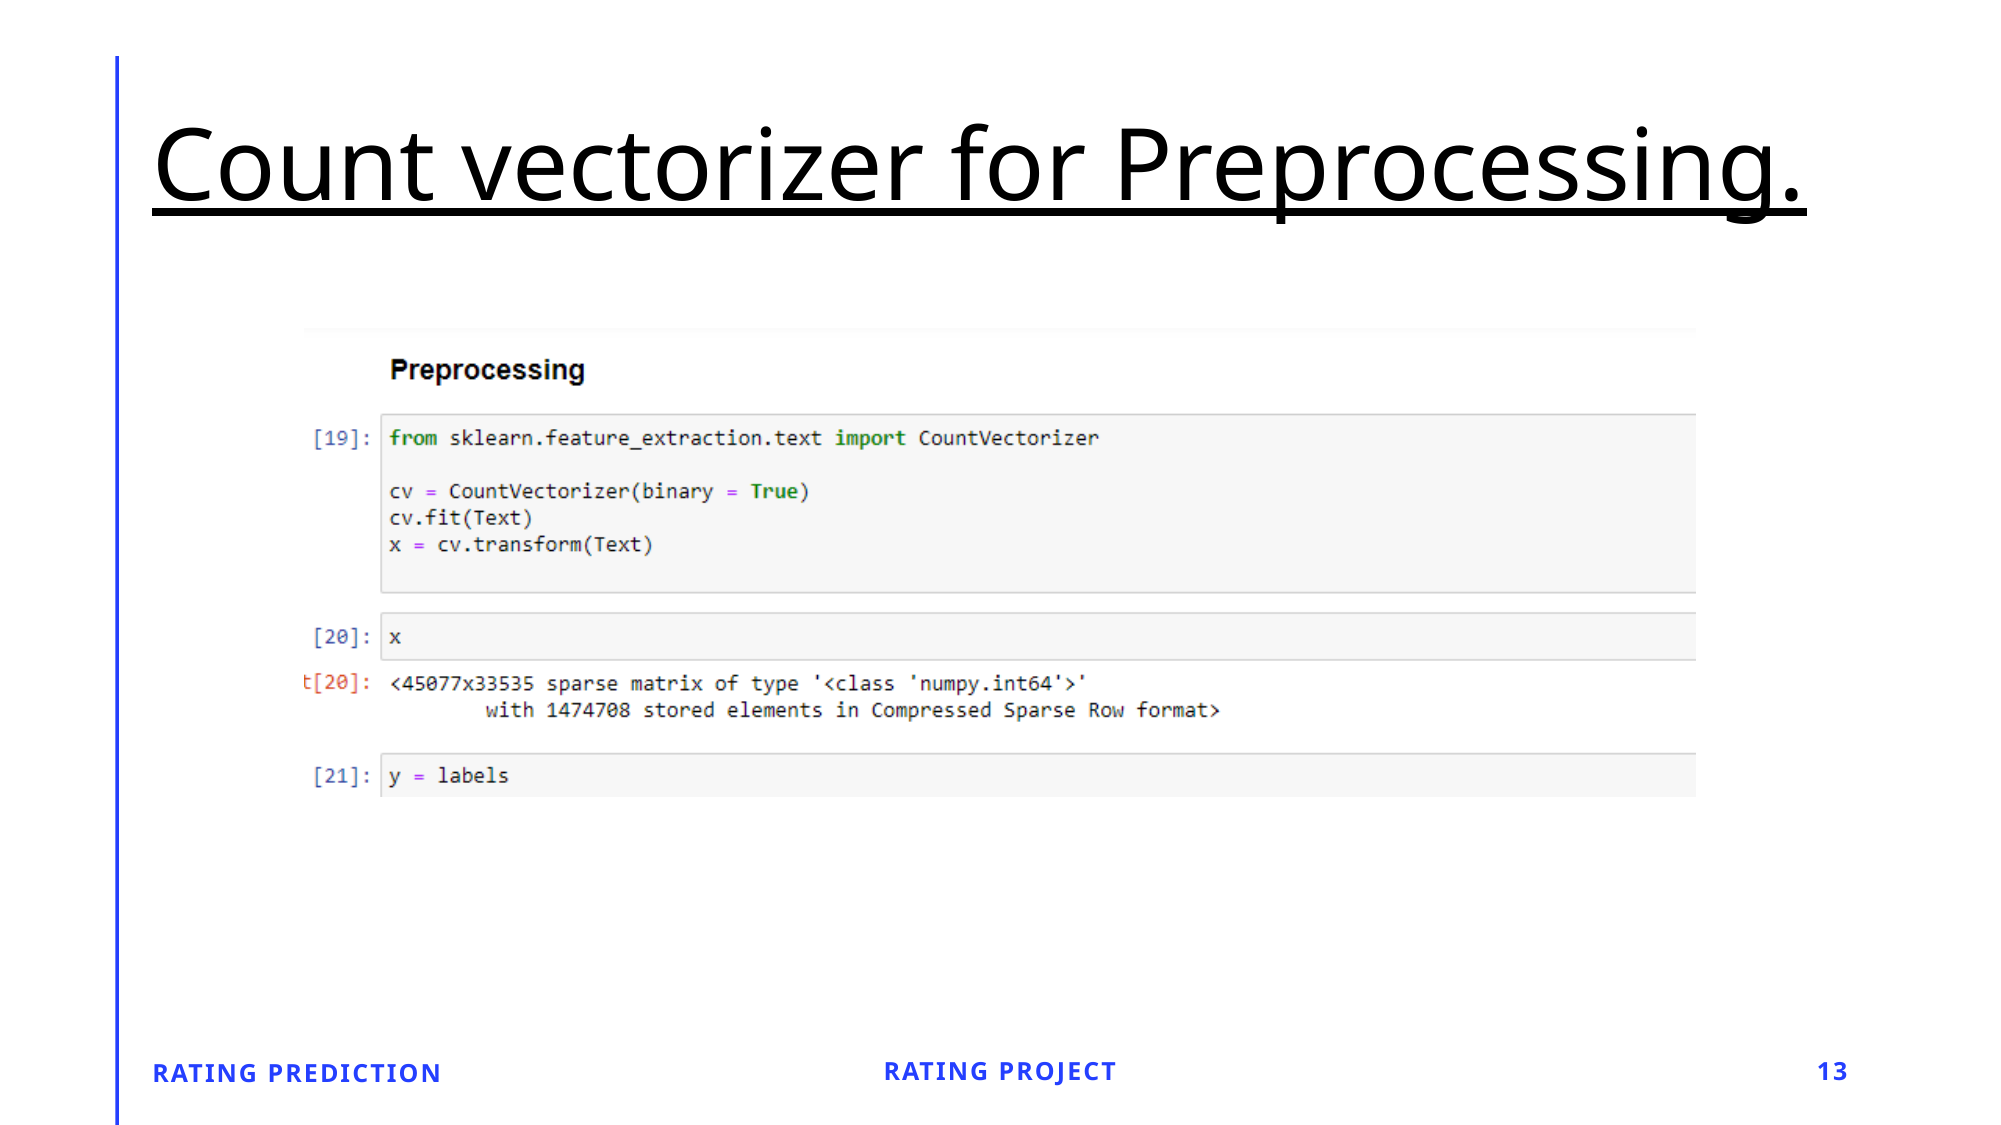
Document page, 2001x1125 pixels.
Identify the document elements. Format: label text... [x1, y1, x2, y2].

footer Rating project [662, 1042, 1338, 1103]
title Count vectorizer for Preprocessing. [137, 59, 1863, 278]
picture [304, 328, 1696, 797]
slide_number 13 [1412, 1042, 1863, 1103]
slide_number Rating Prediction [137, 1042, 588, 1103]
